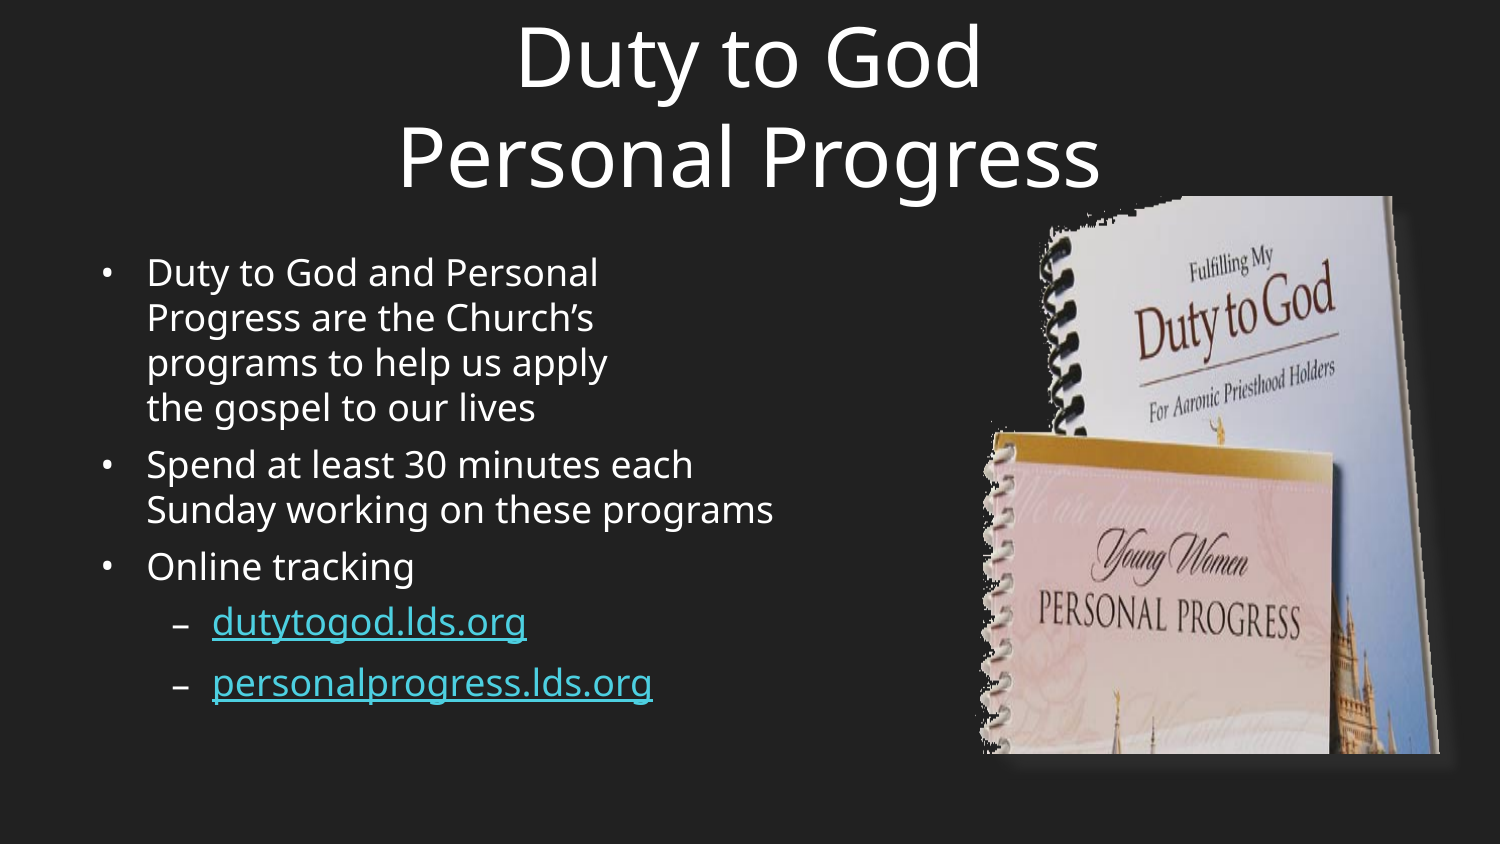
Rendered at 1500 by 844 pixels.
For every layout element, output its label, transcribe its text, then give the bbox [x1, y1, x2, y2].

list Duty to God and Personal Progress are the Church’s programs to help us apply the gospel to our lives Spend at least 30 minutes each Sunday working on these programs Online tracking dutytogod.lds.org personalprogress.lds.org [75, 196, 884, 754]
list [886, 196, 1500, 754]
title Duty to God Personal Progress [75, 33, 1425, 175]
